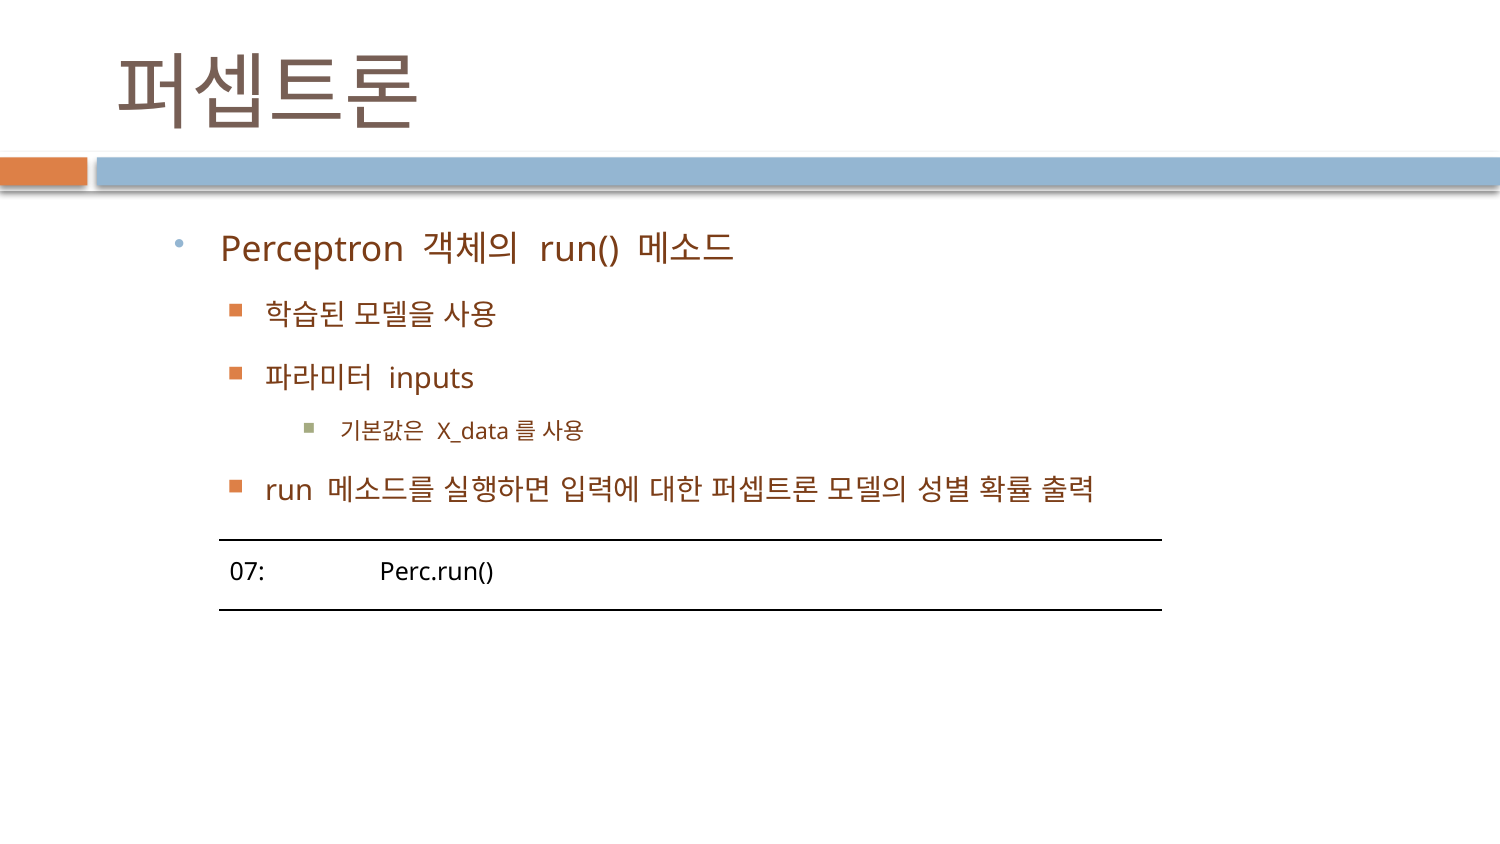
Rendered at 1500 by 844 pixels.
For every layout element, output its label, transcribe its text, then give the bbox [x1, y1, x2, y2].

table_header 07: Perc.run() [219, 541, 1162, 609]
list Perceptron 객체의 run() 메소드 학습된 모델을 사용 파라미터 inputs 기본값은 X_data를 사용 run 메소드를 실행하면 입력에 대한 퍼셉트론 모델의 성별 확률 출력 [100, 196, 1500, 777]
title 퍼셉트론 [100, 28, 1438, 150]
